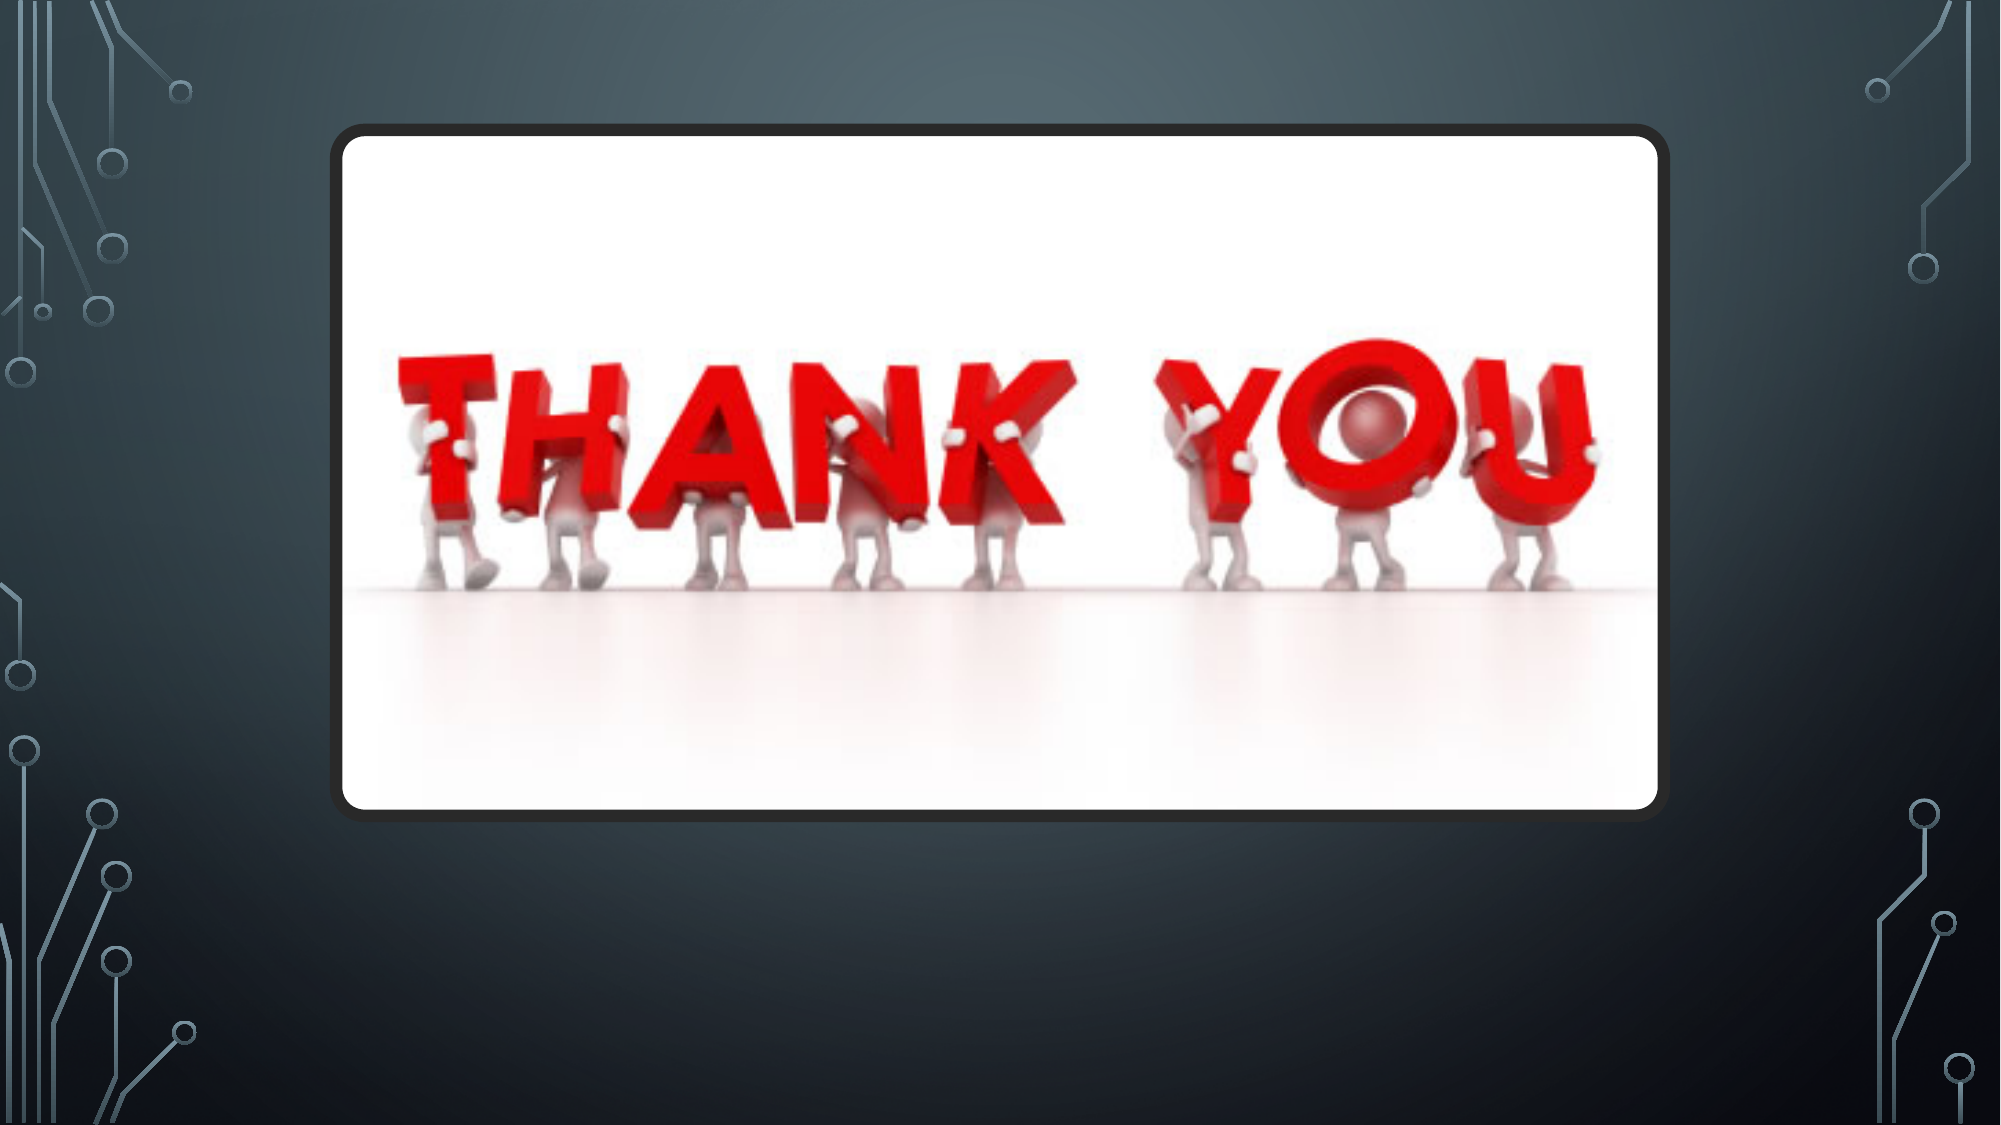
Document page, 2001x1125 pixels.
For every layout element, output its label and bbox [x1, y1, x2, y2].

picture [335, 129, 1665, 817]
